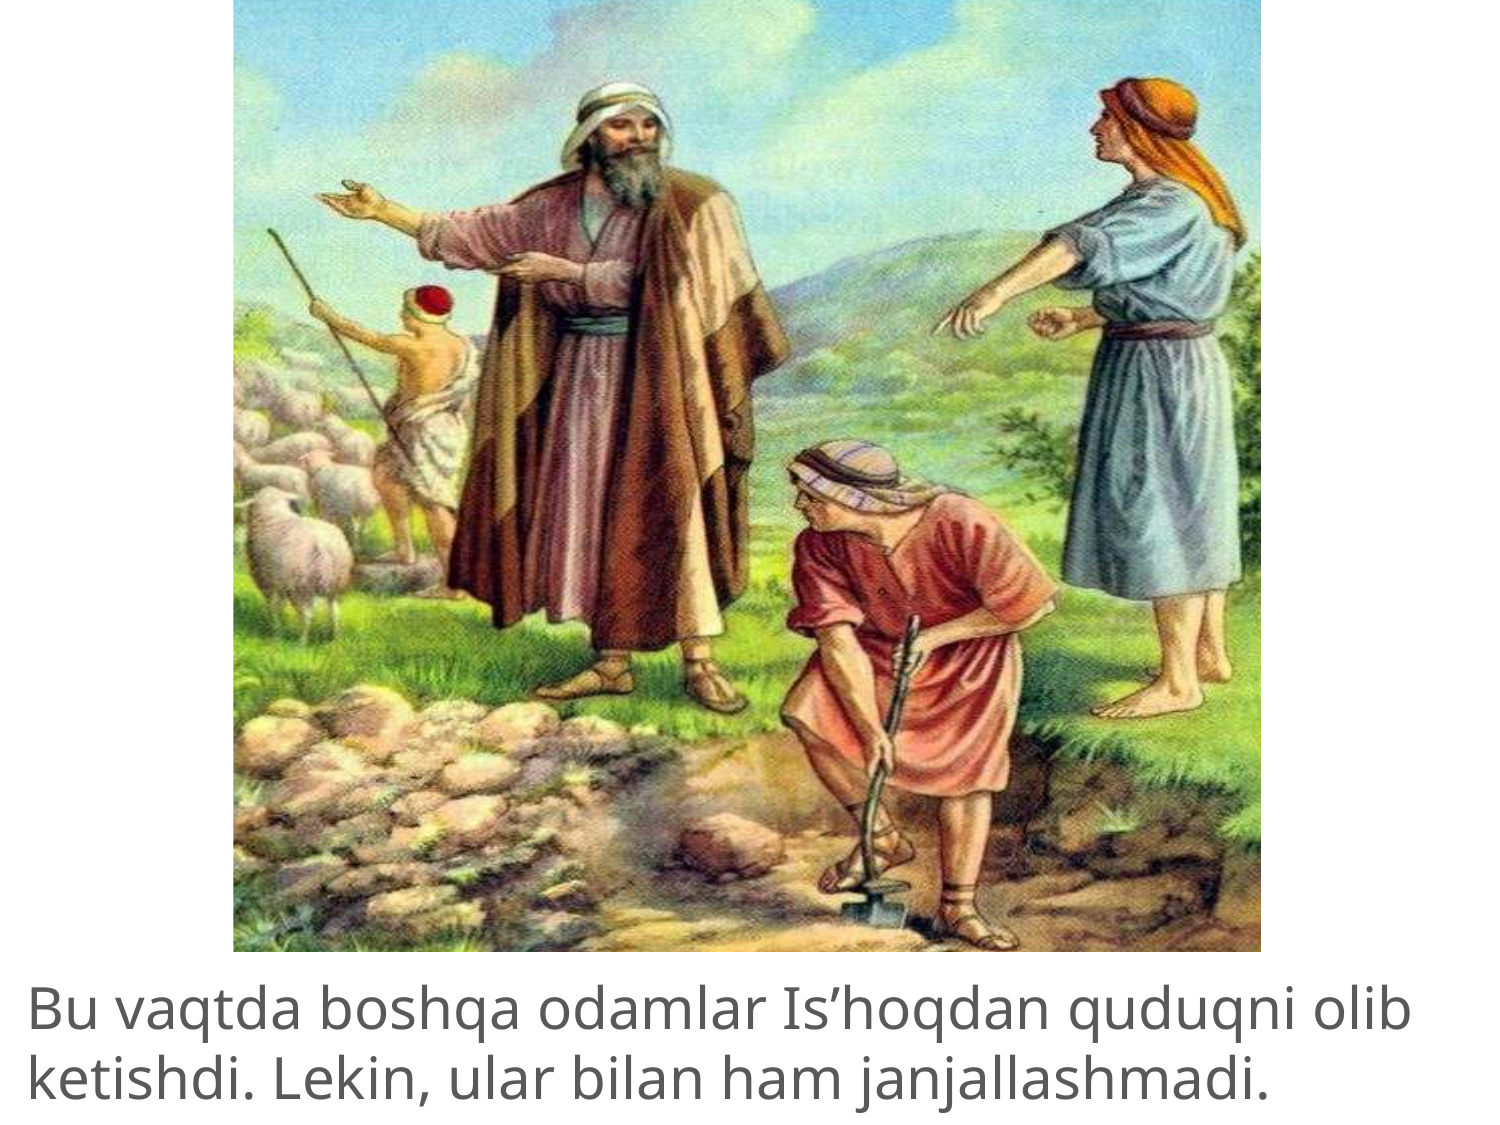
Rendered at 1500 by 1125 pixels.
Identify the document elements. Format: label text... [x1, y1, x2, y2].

picture [233, 0, 1262, 952]
text_box Bu vaqtda boshqa odamlar Is’hoqdan quduqni olib ketishdi. Lekin, ular bilan ham janjallashmadi. [11, 964, 1483, 1119]
